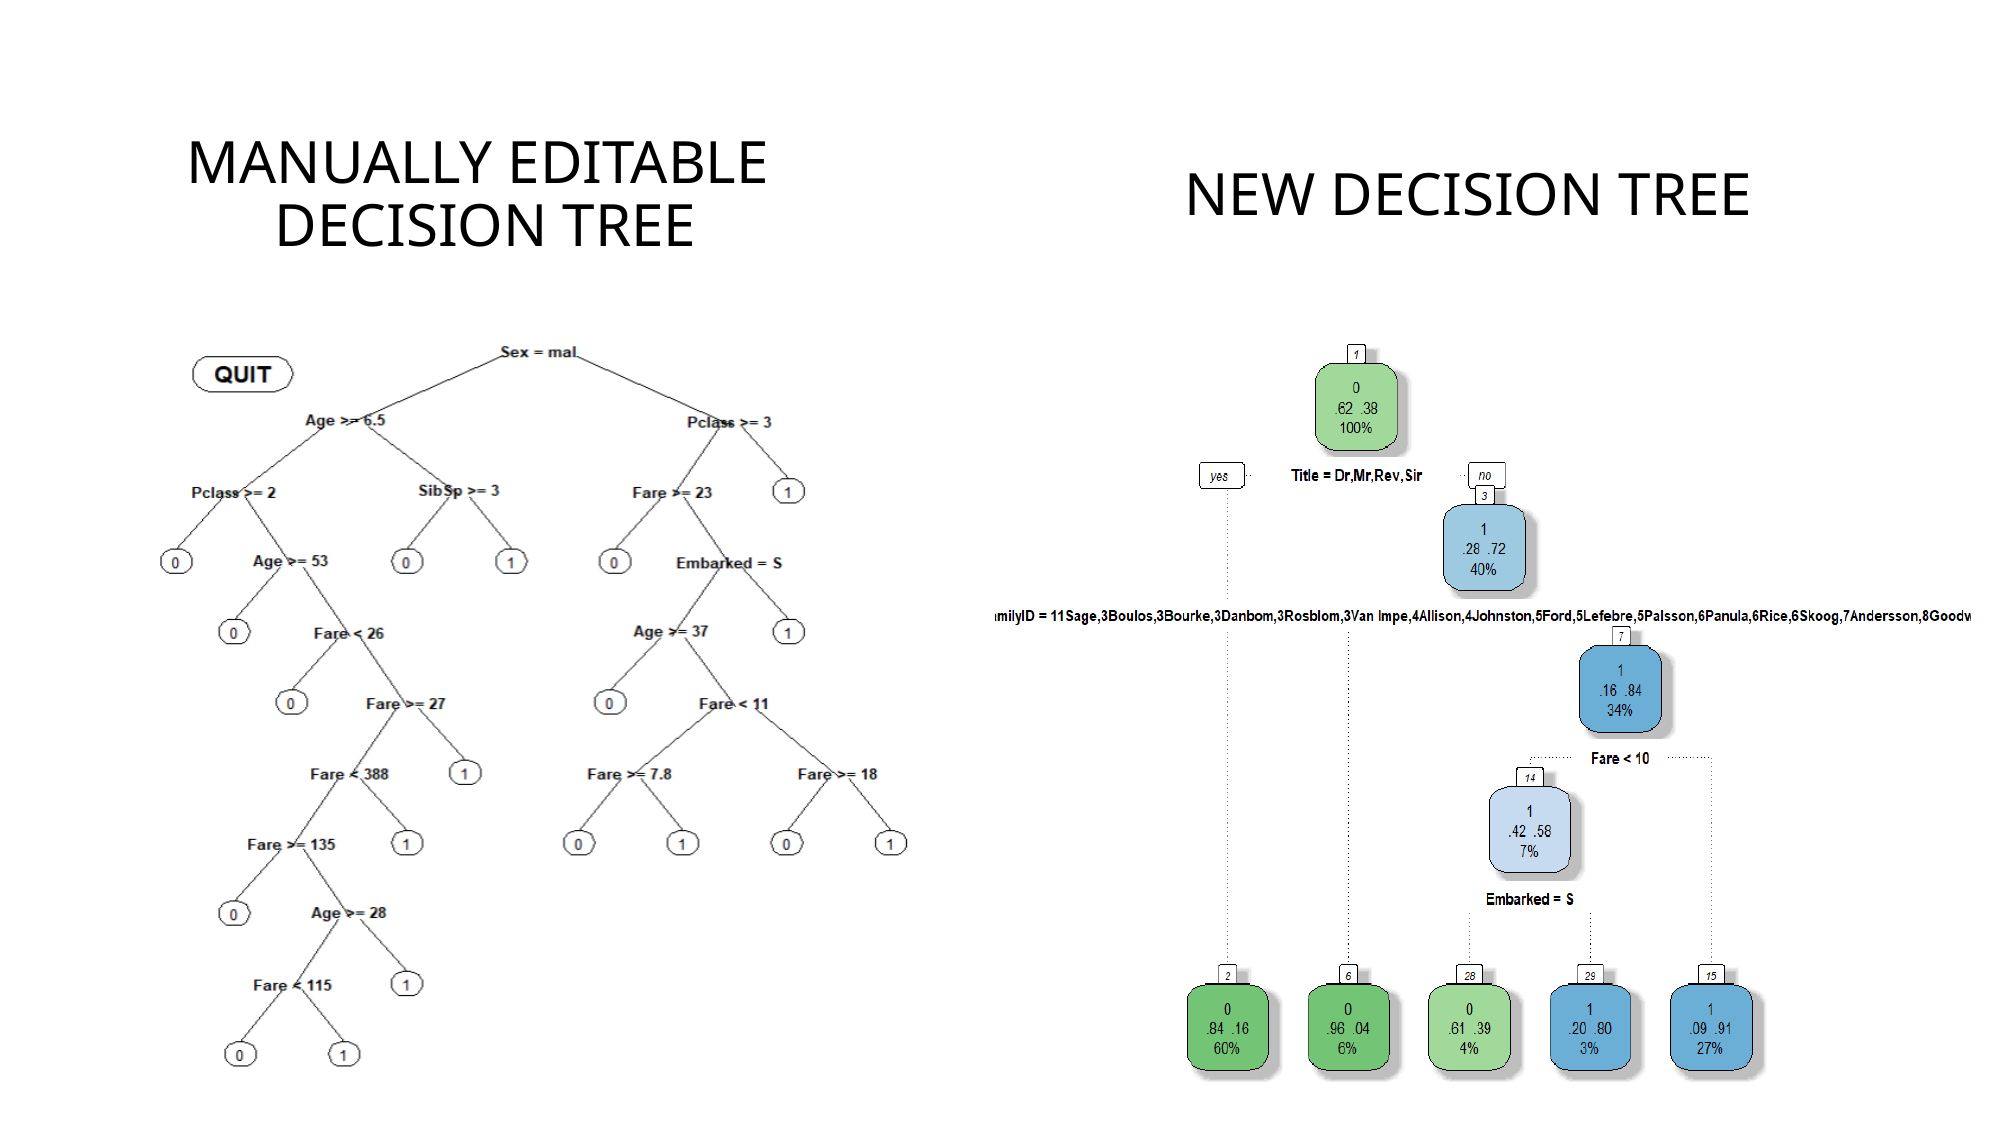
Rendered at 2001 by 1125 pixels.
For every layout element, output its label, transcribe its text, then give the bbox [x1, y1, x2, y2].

picture [995, 327, 1971, 1105]
text_box NEW decision tree [1169, 116, 2000, 277]
picture [132, 299, 944, 1105]
title manually editable decision tree [27, 116, 944, 277]
